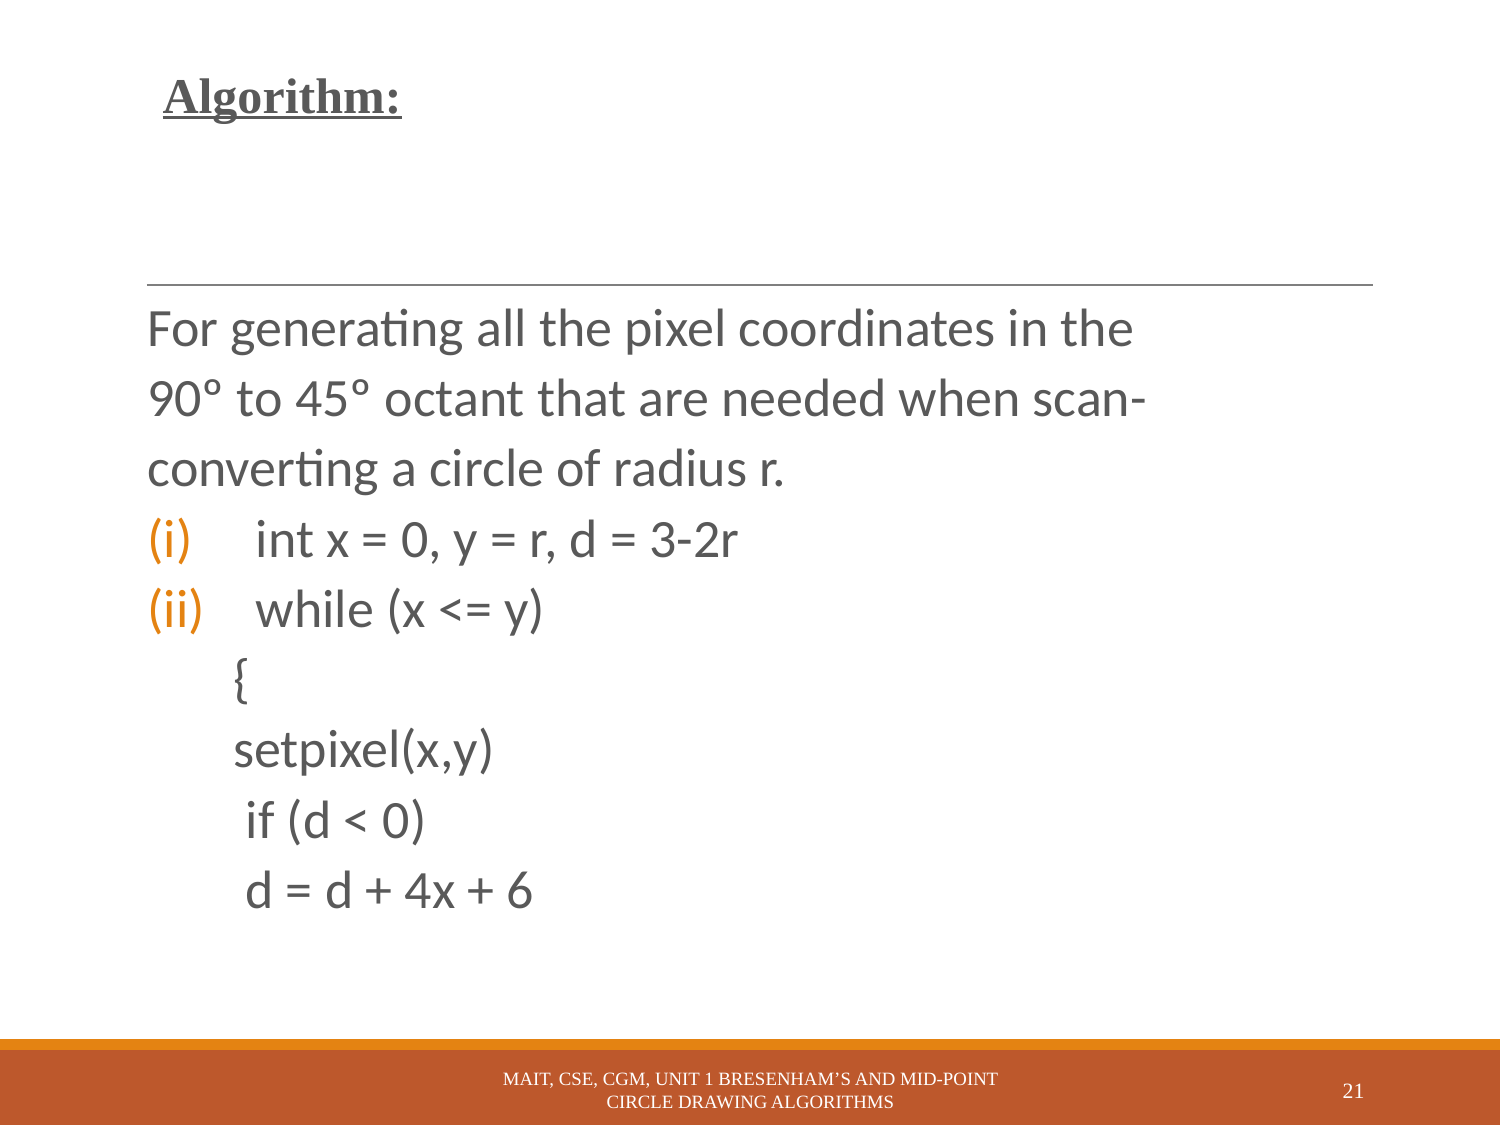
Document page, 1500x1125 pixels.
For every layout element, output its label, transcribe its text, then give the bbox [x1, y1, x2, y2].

list For generating all the pixel coordinates in the 90º to 45º octant that are needed when scan- converting a circle of radius r. int x = 0, y = r, d = 3-2r while (x <= y) { setpixel(x,y) if (d < 0) d = d + 4x + 6 [147, 302, 1423, 1125]
footer MAIT, CSE, CGM, UNIT 1 BRESENHAM’S AND MID-POINT CIRCLE DRAWING ALGORITHMS [453, 1059, 1047, 1120]
text_box Algorithm: [147, 62, 898, 133]
slide_number 21 [1218, 1059, 1380, 1120]
